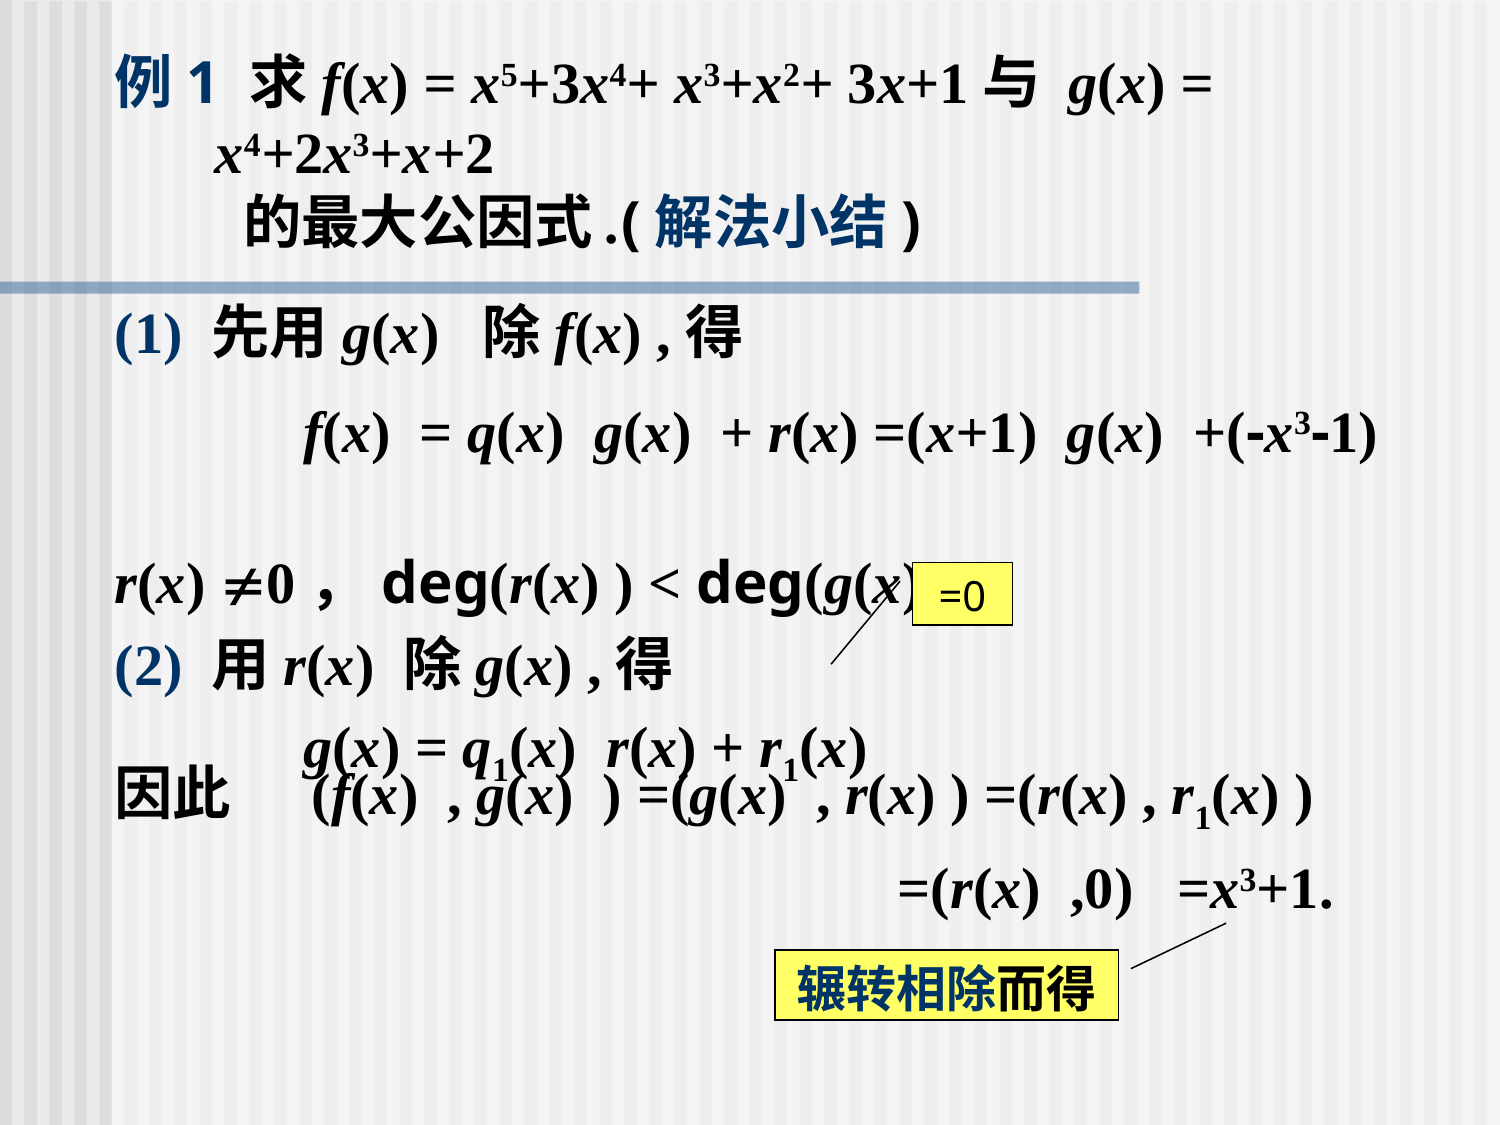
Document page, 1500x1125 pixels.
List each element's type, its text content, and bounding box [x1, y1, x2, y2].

text_box 辗转相除而得 [774, 949, 1119, 1021]
title 例1 求f(x) = x5+3x4+ x3+x2+ 3x+1与 g(x) = x4+2x3+x+2 的最大公因式.(解法小结) [99, 37, 1463, 263]
text_box 因此 (f(x) , g(x) ) =(g(x) , r(x) ) =(r(x) , r1(x) ) =(r(x) ,0) =x3+1. [99, 749, 1388, 929]
text_box =0 [912, 562, 1013, 625]
list (1) 先用g(x) 除f(x) ,得 f(x) = q(x) g(x) + r(x) =(x+1) g(x) +(-x3-1) r(x) 0，deg(r(x) ) < deg(g(x) ) (2) 用r(x) 除g(x) ,得 g(x) = q1(x) r(x) + r1(x) [99, 287, 1401, 826]
